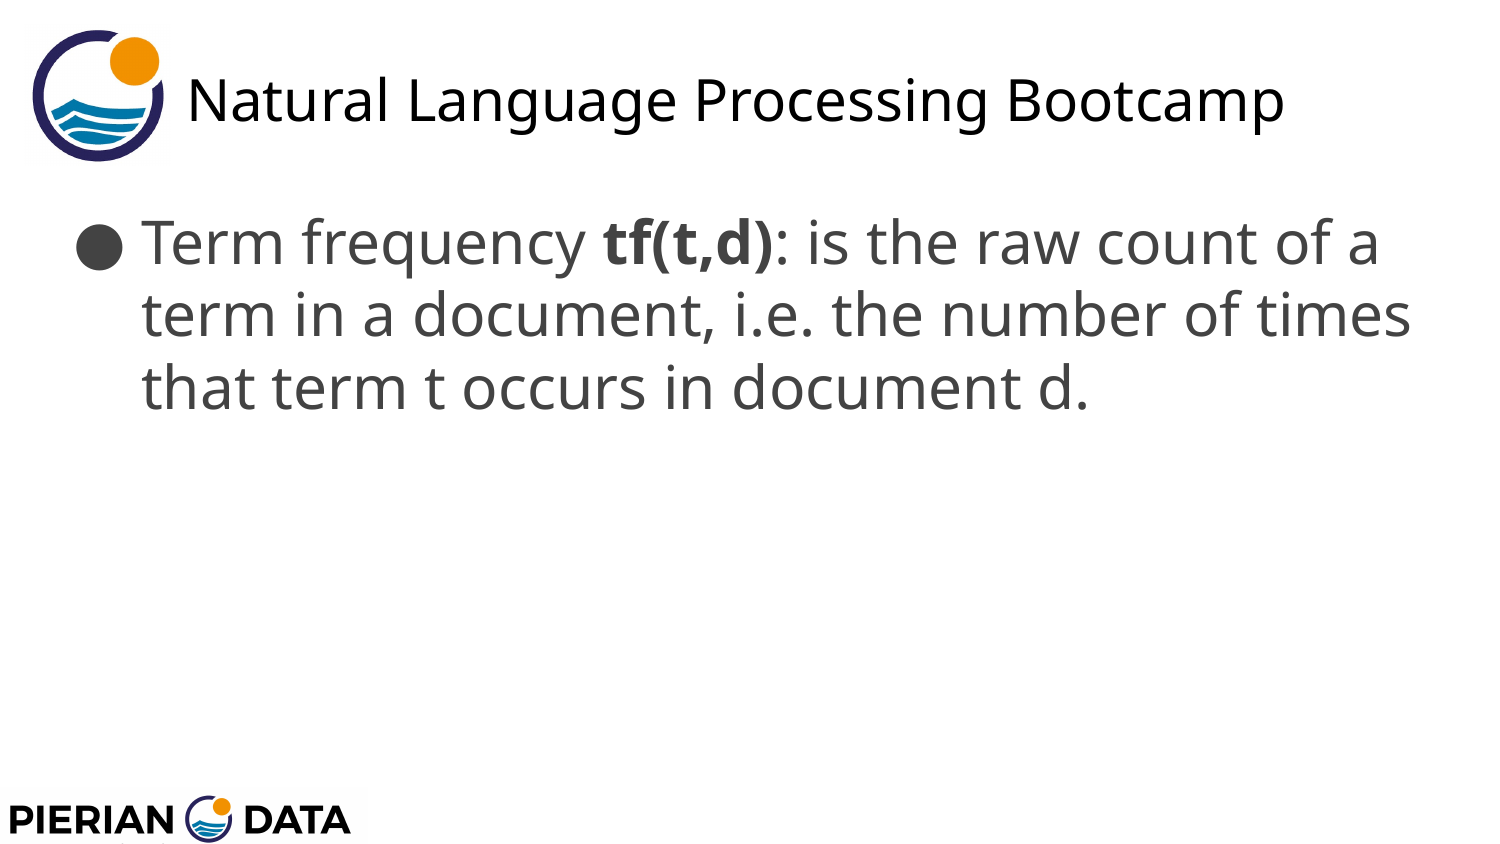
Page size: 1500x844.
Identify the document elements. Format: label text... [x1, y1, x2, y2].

picture [0, 787, 368, 844]
title Natural Language Processing Bootcamp [176, 48, 1449, 143]
picture [24, 24, 172, 167]
list Term frequency tf(t,d): is the raw count of a term in a document, i.e. the number of times that term t occurs in document d. [51, 189, 1476, 750]
